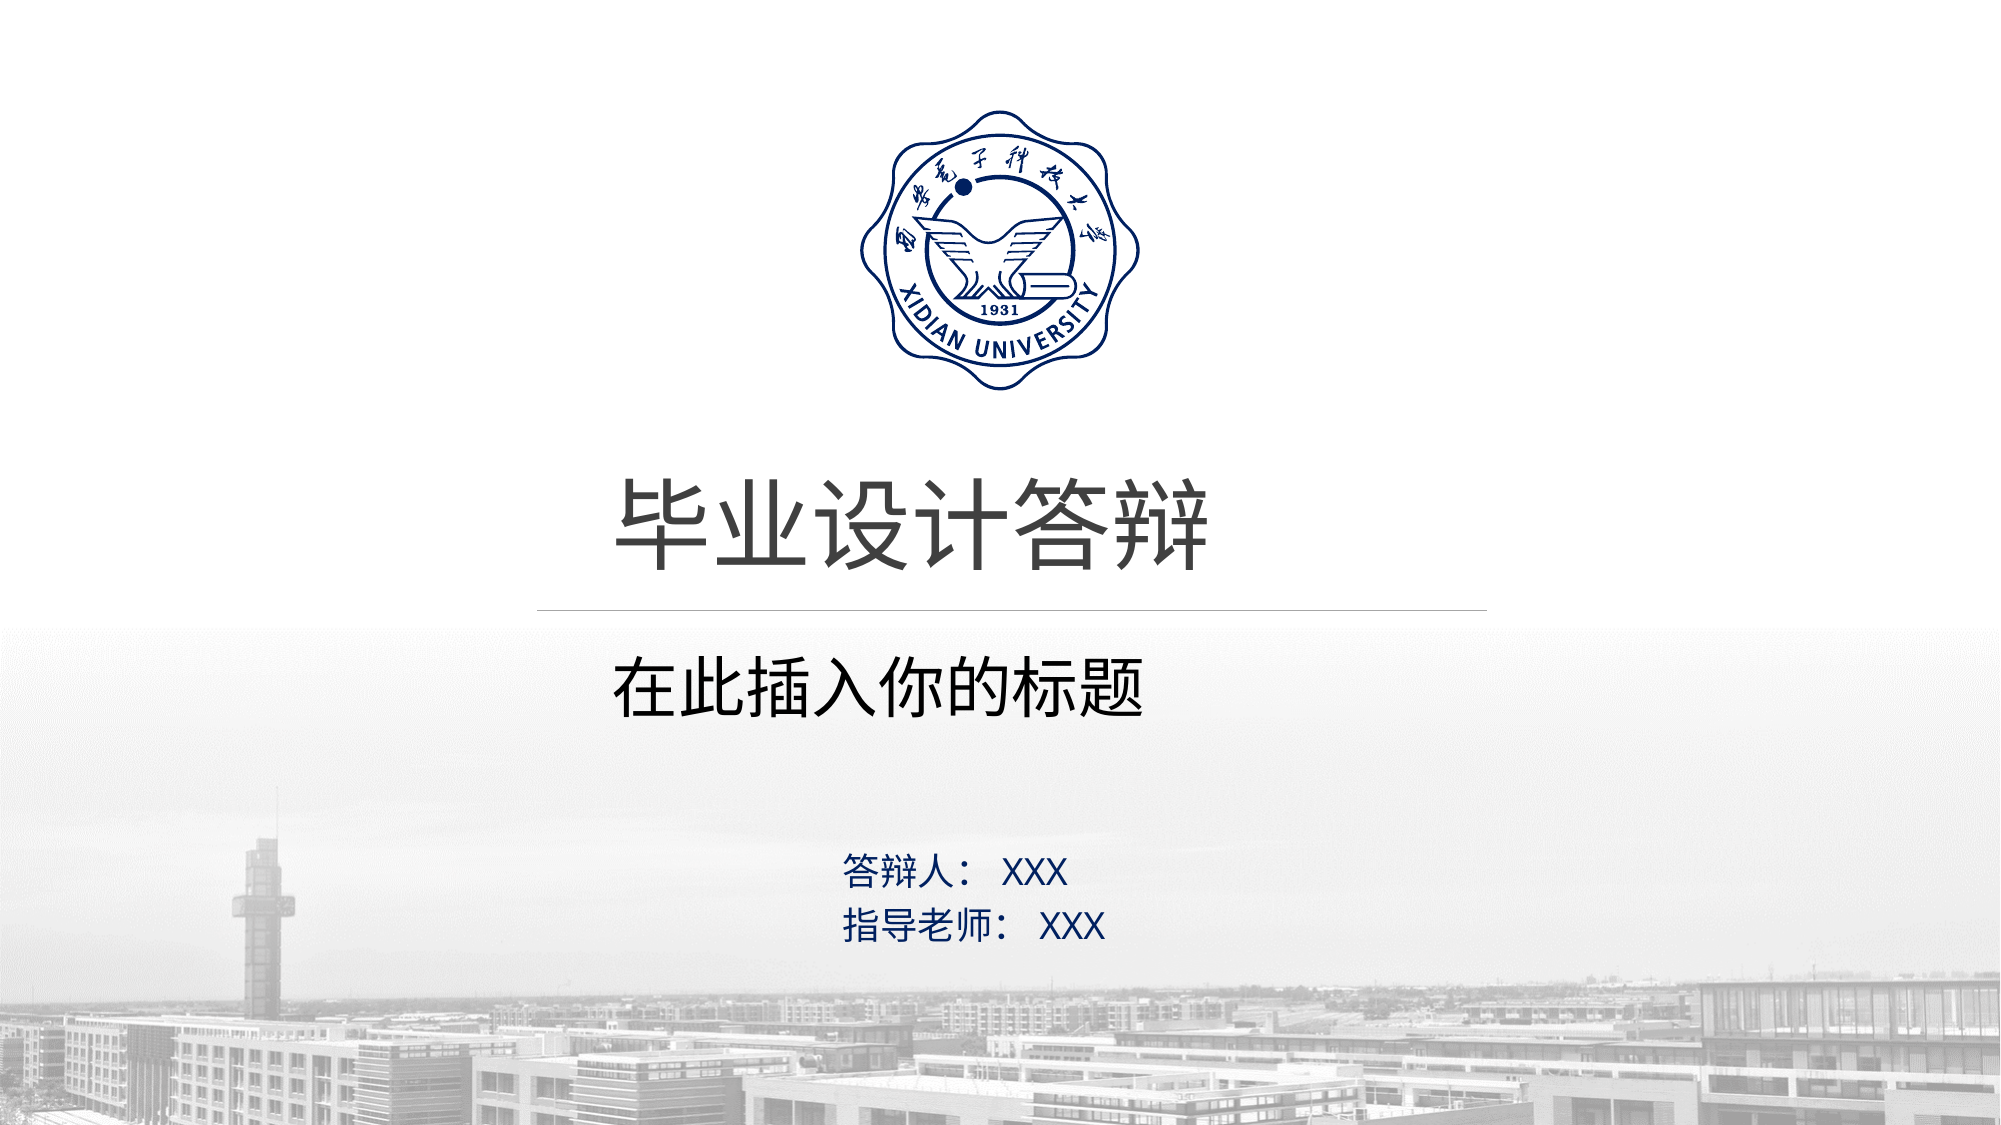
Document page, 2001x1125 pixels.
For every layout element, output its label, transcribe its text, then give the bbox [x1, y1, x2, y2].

picture [0, 0, 2001, 1125]
text_box [377, 580, 1623, 807]
text_box 答辩人：XXX 指导老师：XXX [828, 831, 1172, 955]
text_box 在此插入你的标题 [596, 638, 1407, 734]
text_box 毕业设计答辩 [596, 455, 1407, 591]
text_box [860, 110, 1140, 391]
